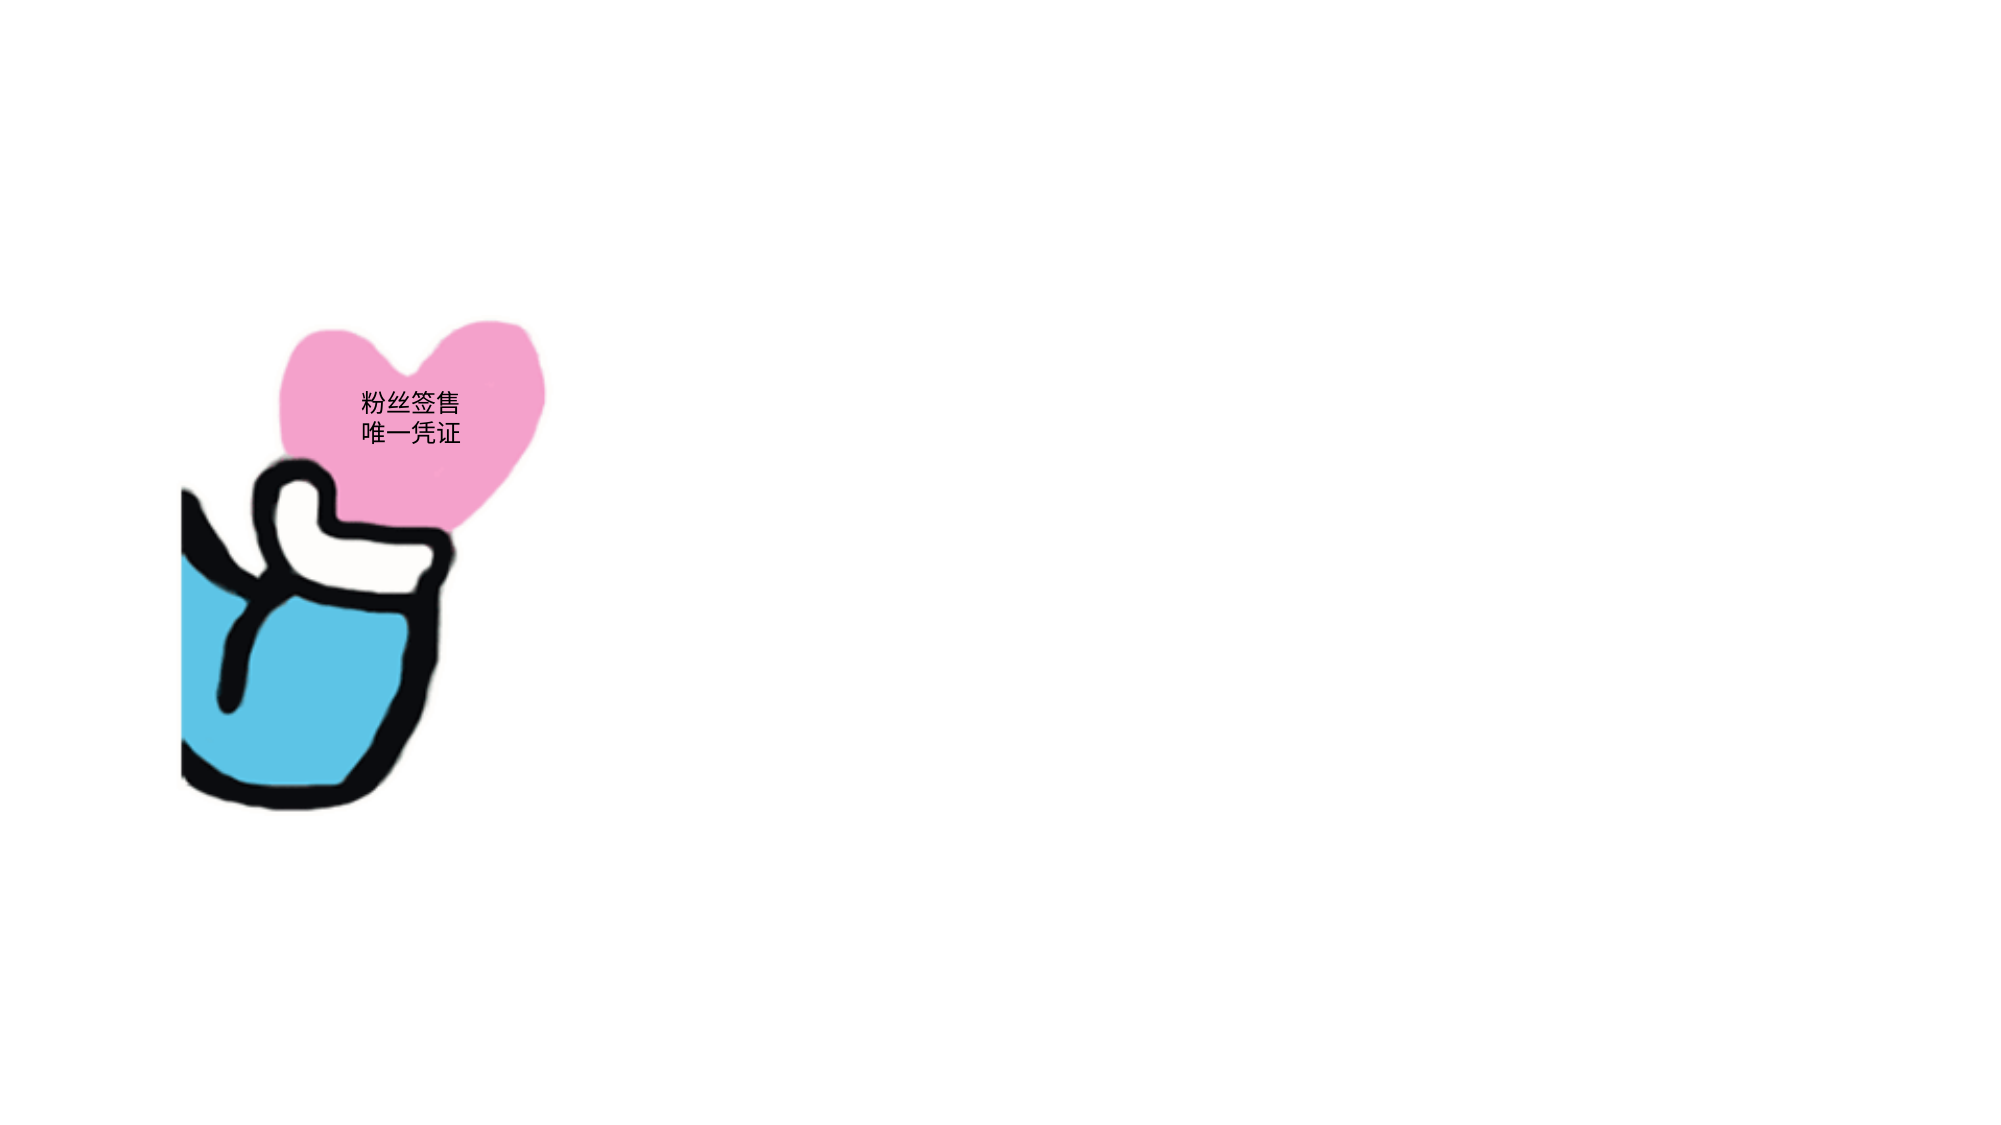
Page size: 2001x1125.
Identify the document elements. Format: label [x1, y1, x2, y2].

text_box [138, 315, 639, 816]
